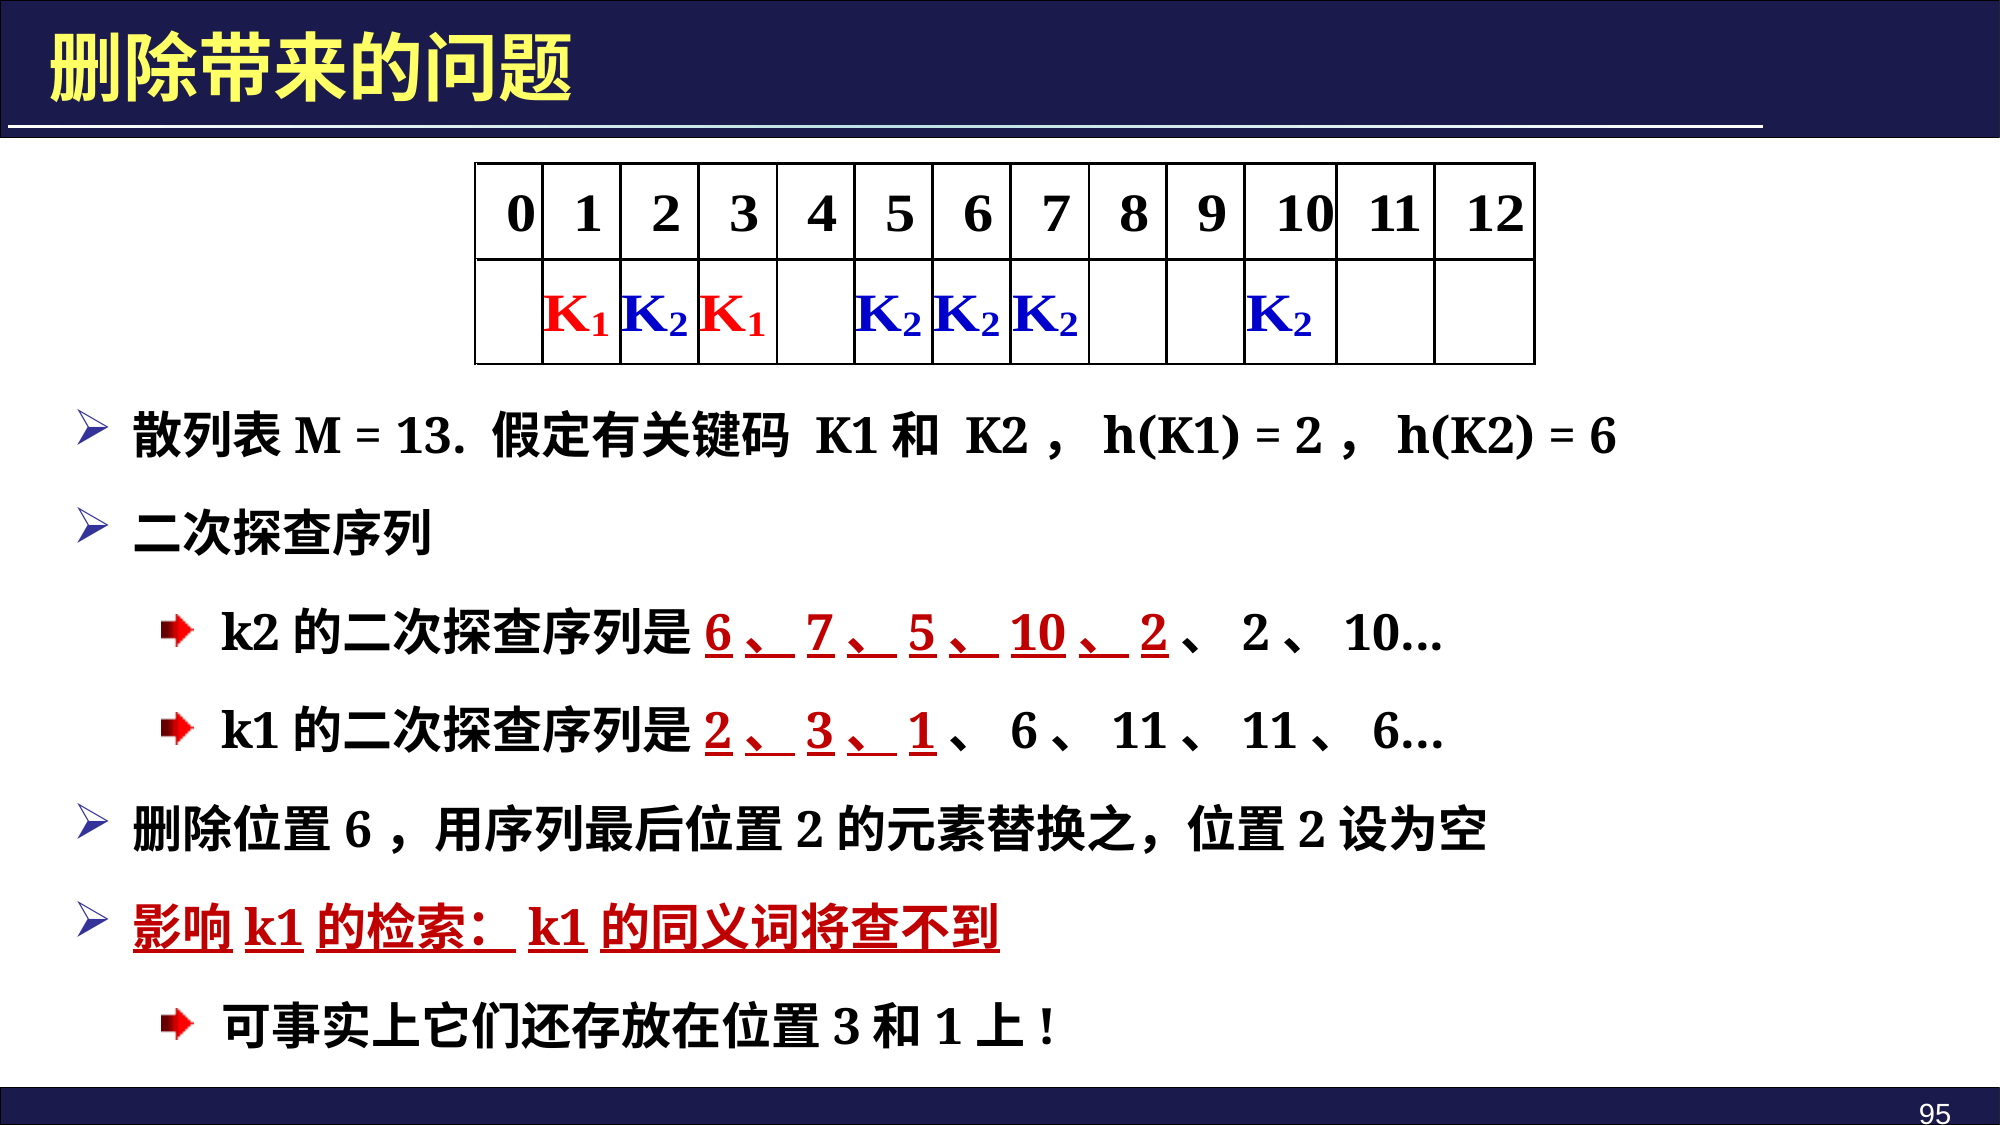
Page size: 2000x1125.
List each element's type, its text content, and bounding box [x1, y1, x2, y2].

picture [161, 712, 194, 745]
list 散列表M = 13. 假定有关键码 K1和 K2，h(K1) = 2，h(K2) = 6 二次探查序列 k2的二次探查序列是6、7、5、10、2、2、10... k1的二次探查序列是2、3、1、6、11、11、6... 删除位置6，用序列最后位置2的元素替换之，位置2设为空 影响k1的检索：k1的同义词将查不到 可事实上它们还存放在位置3和1上! [58, 375, 1946, 1075]
slide_number 95 [1666, 1087, 1967, 1125]
picture [161, 1008, 194, 1040]
title 删除带来的问题 [33, 12, 1767, 118]
picture [161, 614, 194, 647]
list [387, 162, 1626, 402]
